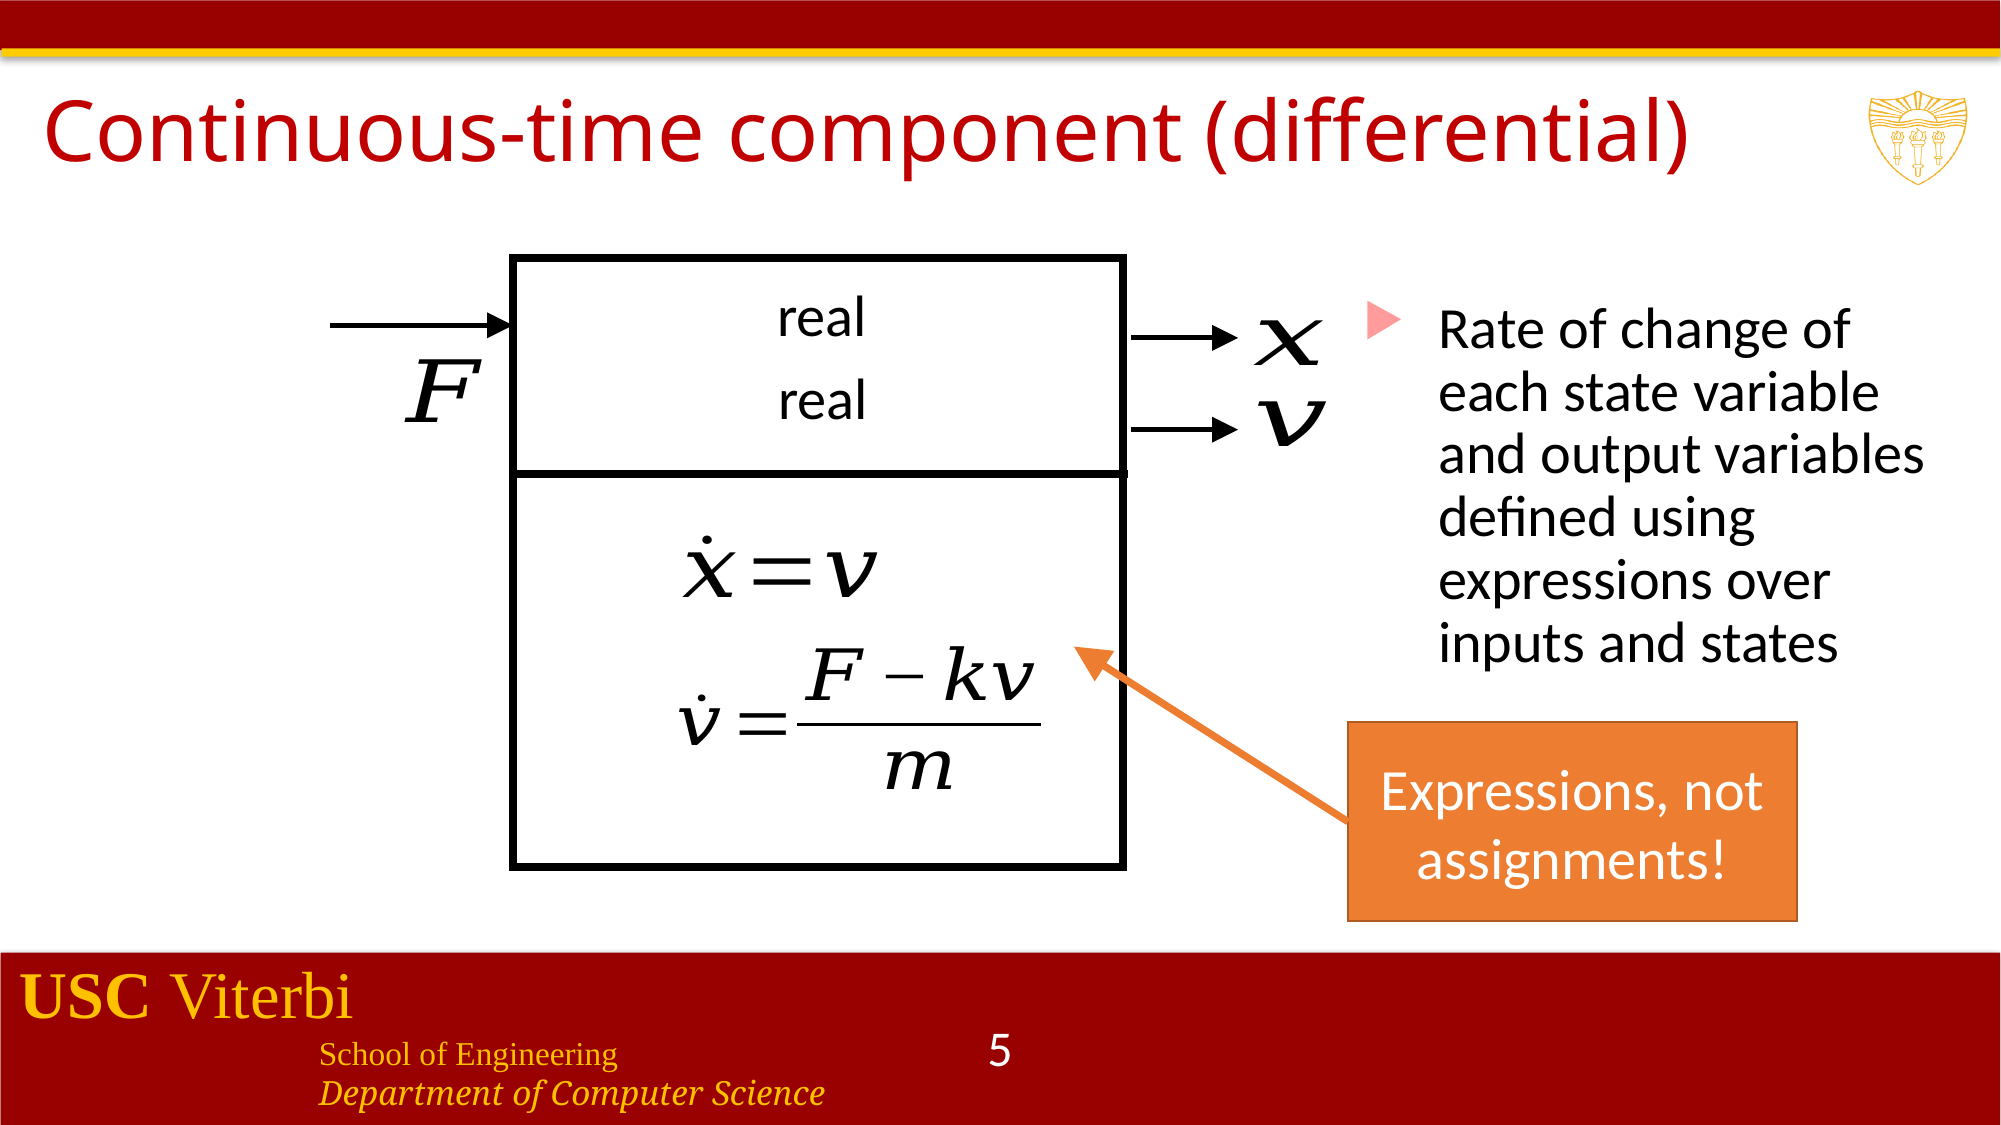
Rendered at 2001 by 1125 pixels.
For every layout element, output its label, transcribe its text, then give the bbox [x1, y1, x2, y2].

slide_number 5 [774, 1016, 1225, 1077]
title Continuous-time component (differential) [27, 70, 1819, 199]
text_box Expressions, not assignments! [1347, 721, 1798, 922]
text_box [1073, 646, 1348, 822]
list Rate of change of each state variable and output variables defined using expressions over inputs and states [1348, 290, 1970, 698]
picture [1836, 76, 2000, 199]
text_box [330, 257, 1337, 868]
